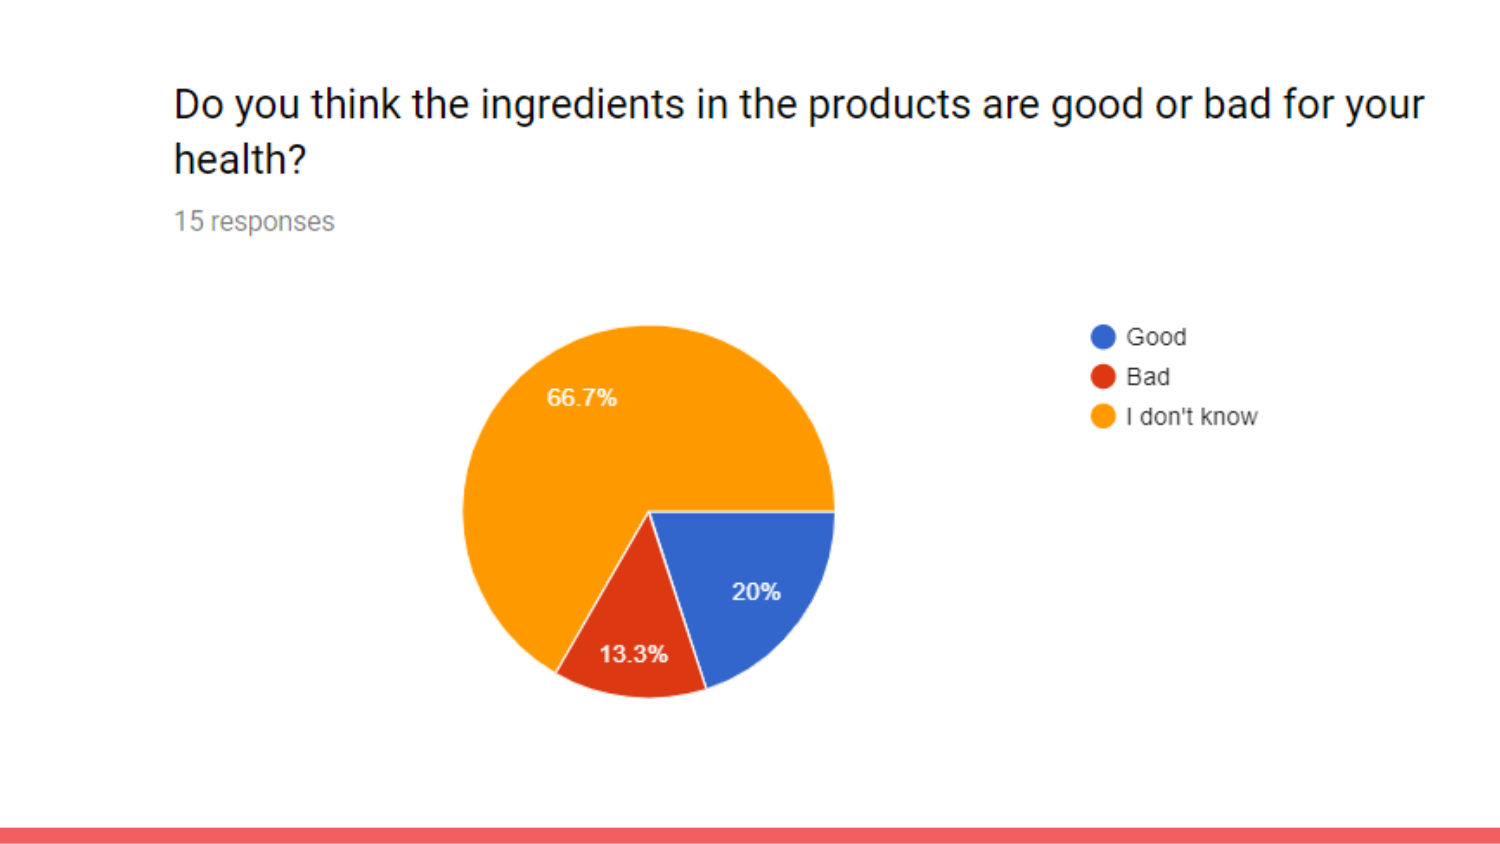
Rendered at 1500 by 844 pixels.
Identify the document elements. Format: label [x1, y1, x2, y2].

picture [139, 24, 1451, 711]
